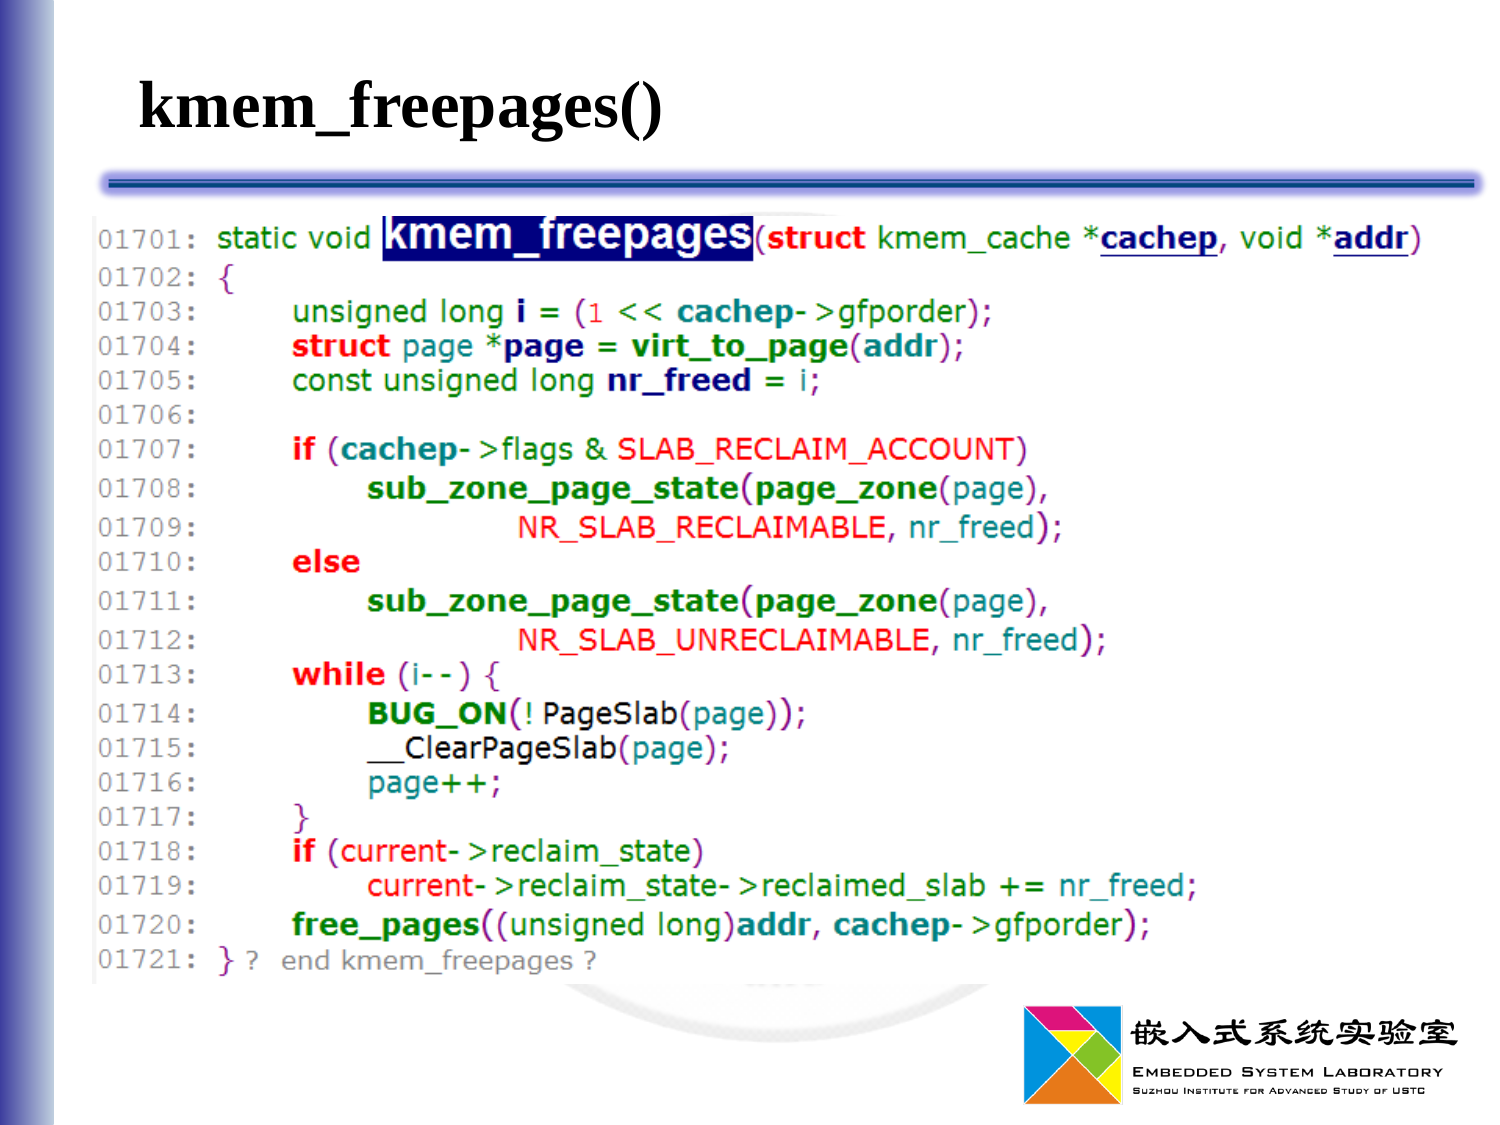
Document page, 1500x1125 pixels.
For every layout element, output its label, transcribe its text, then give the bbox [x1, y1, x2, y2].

title kmem_freepages() [123, 42, 1459, 150]
picture [88, 160, 1495, 1105]
